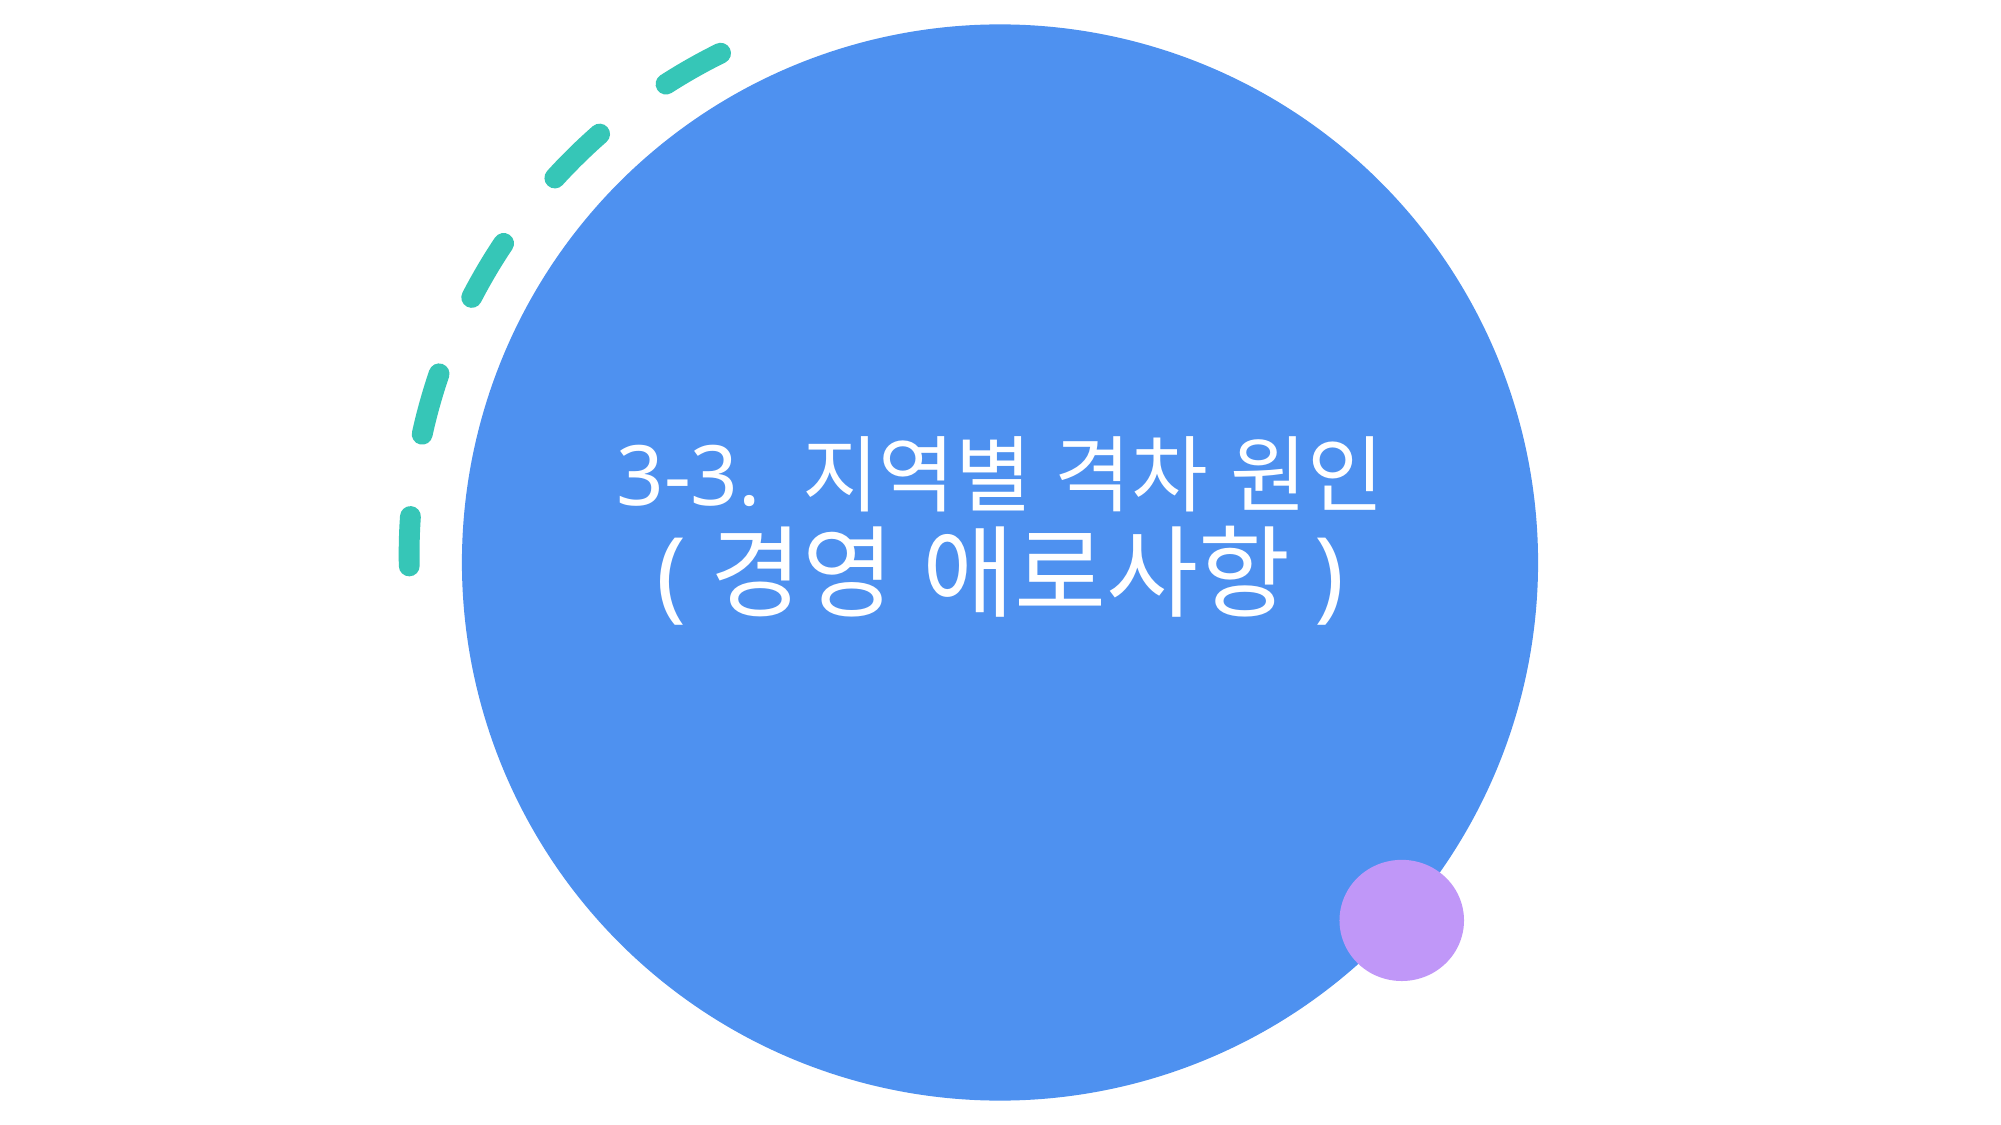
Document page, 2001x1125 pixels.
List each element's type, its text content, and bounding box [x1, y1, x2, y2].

title 3-3. 지역별 격차 원인 (경영 애로사항) [544, 226, 1457, 639]
